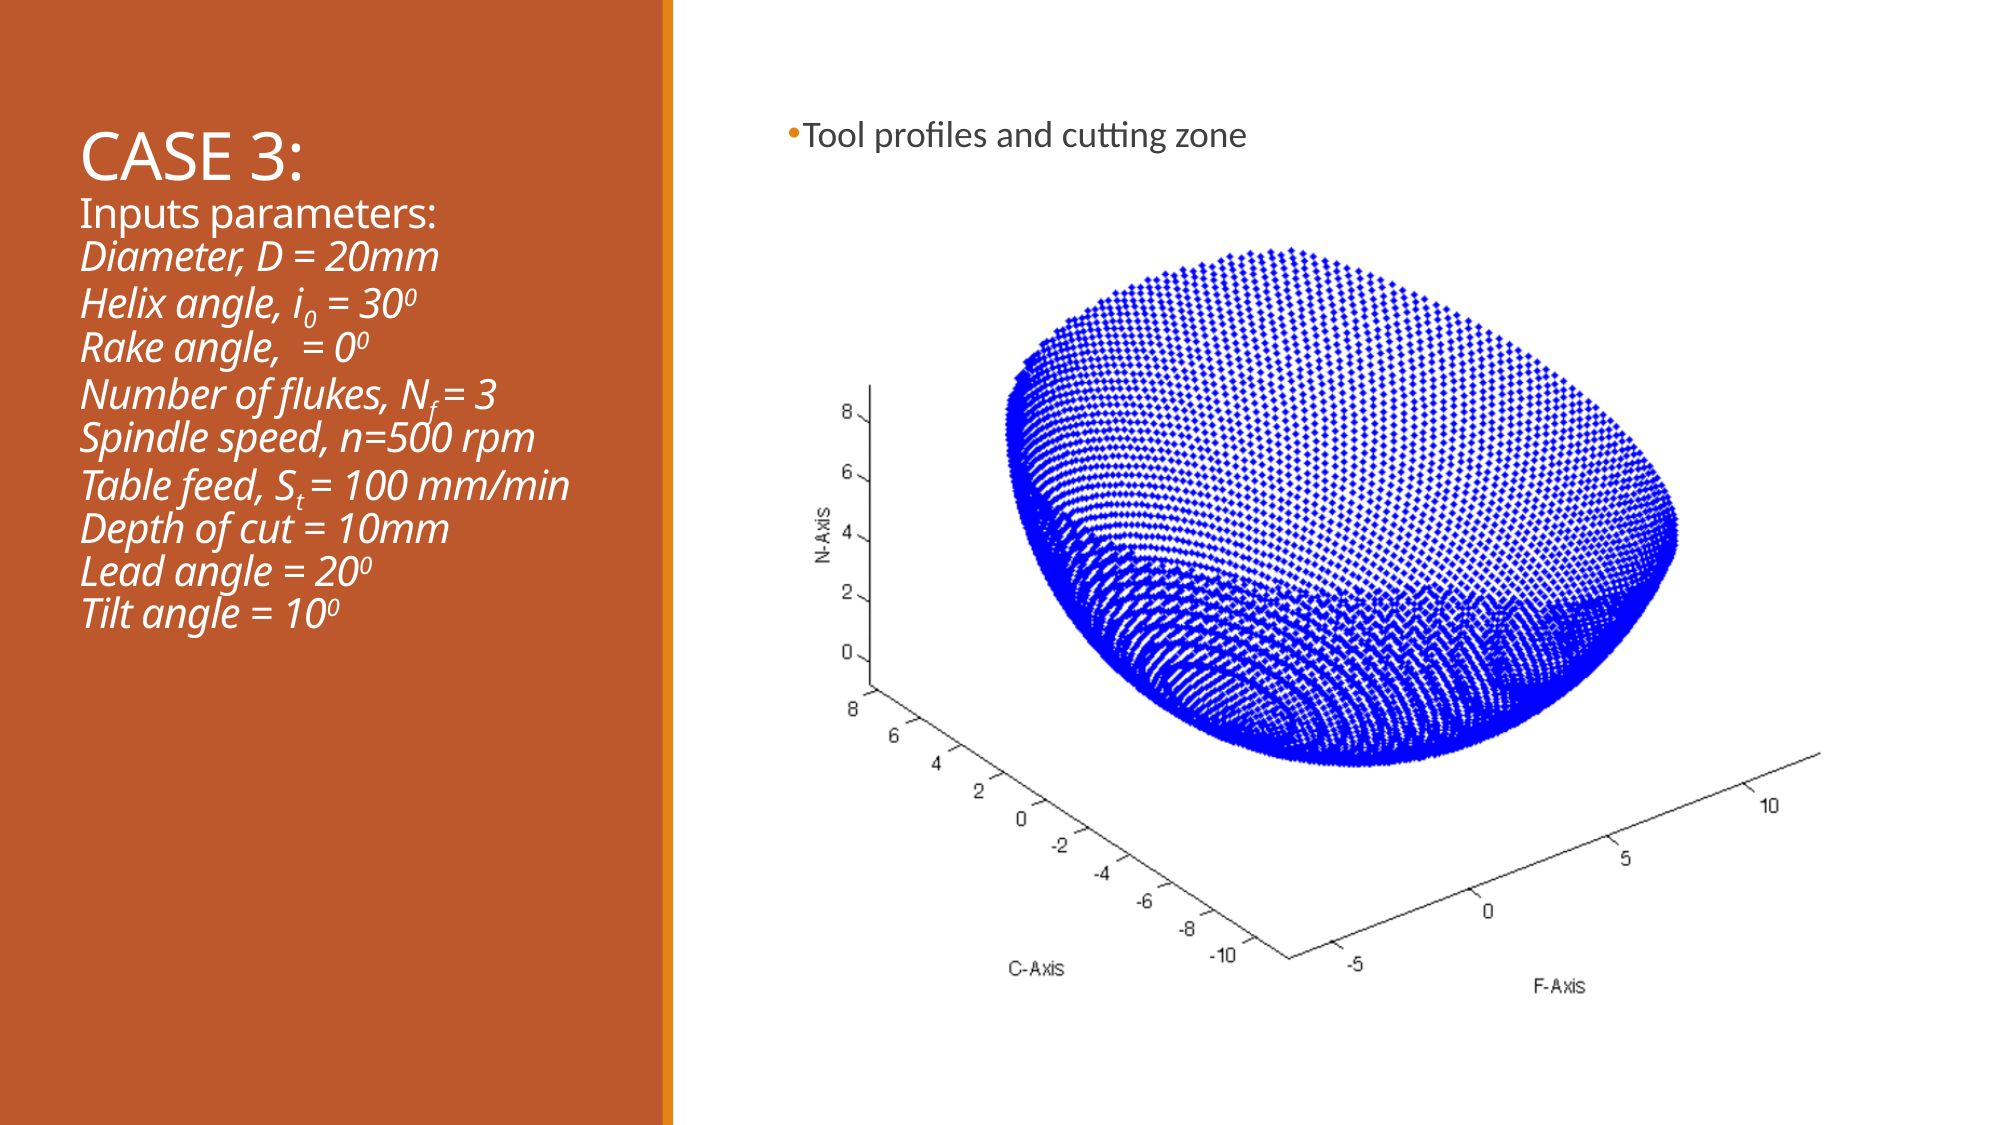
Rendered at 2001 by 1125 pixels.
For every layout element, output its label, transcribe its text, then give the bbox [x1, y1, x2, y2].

picture [786, 194, 1891, 1000]
list Tool profiles and cutting zone [787, 107, 1853, 193]
